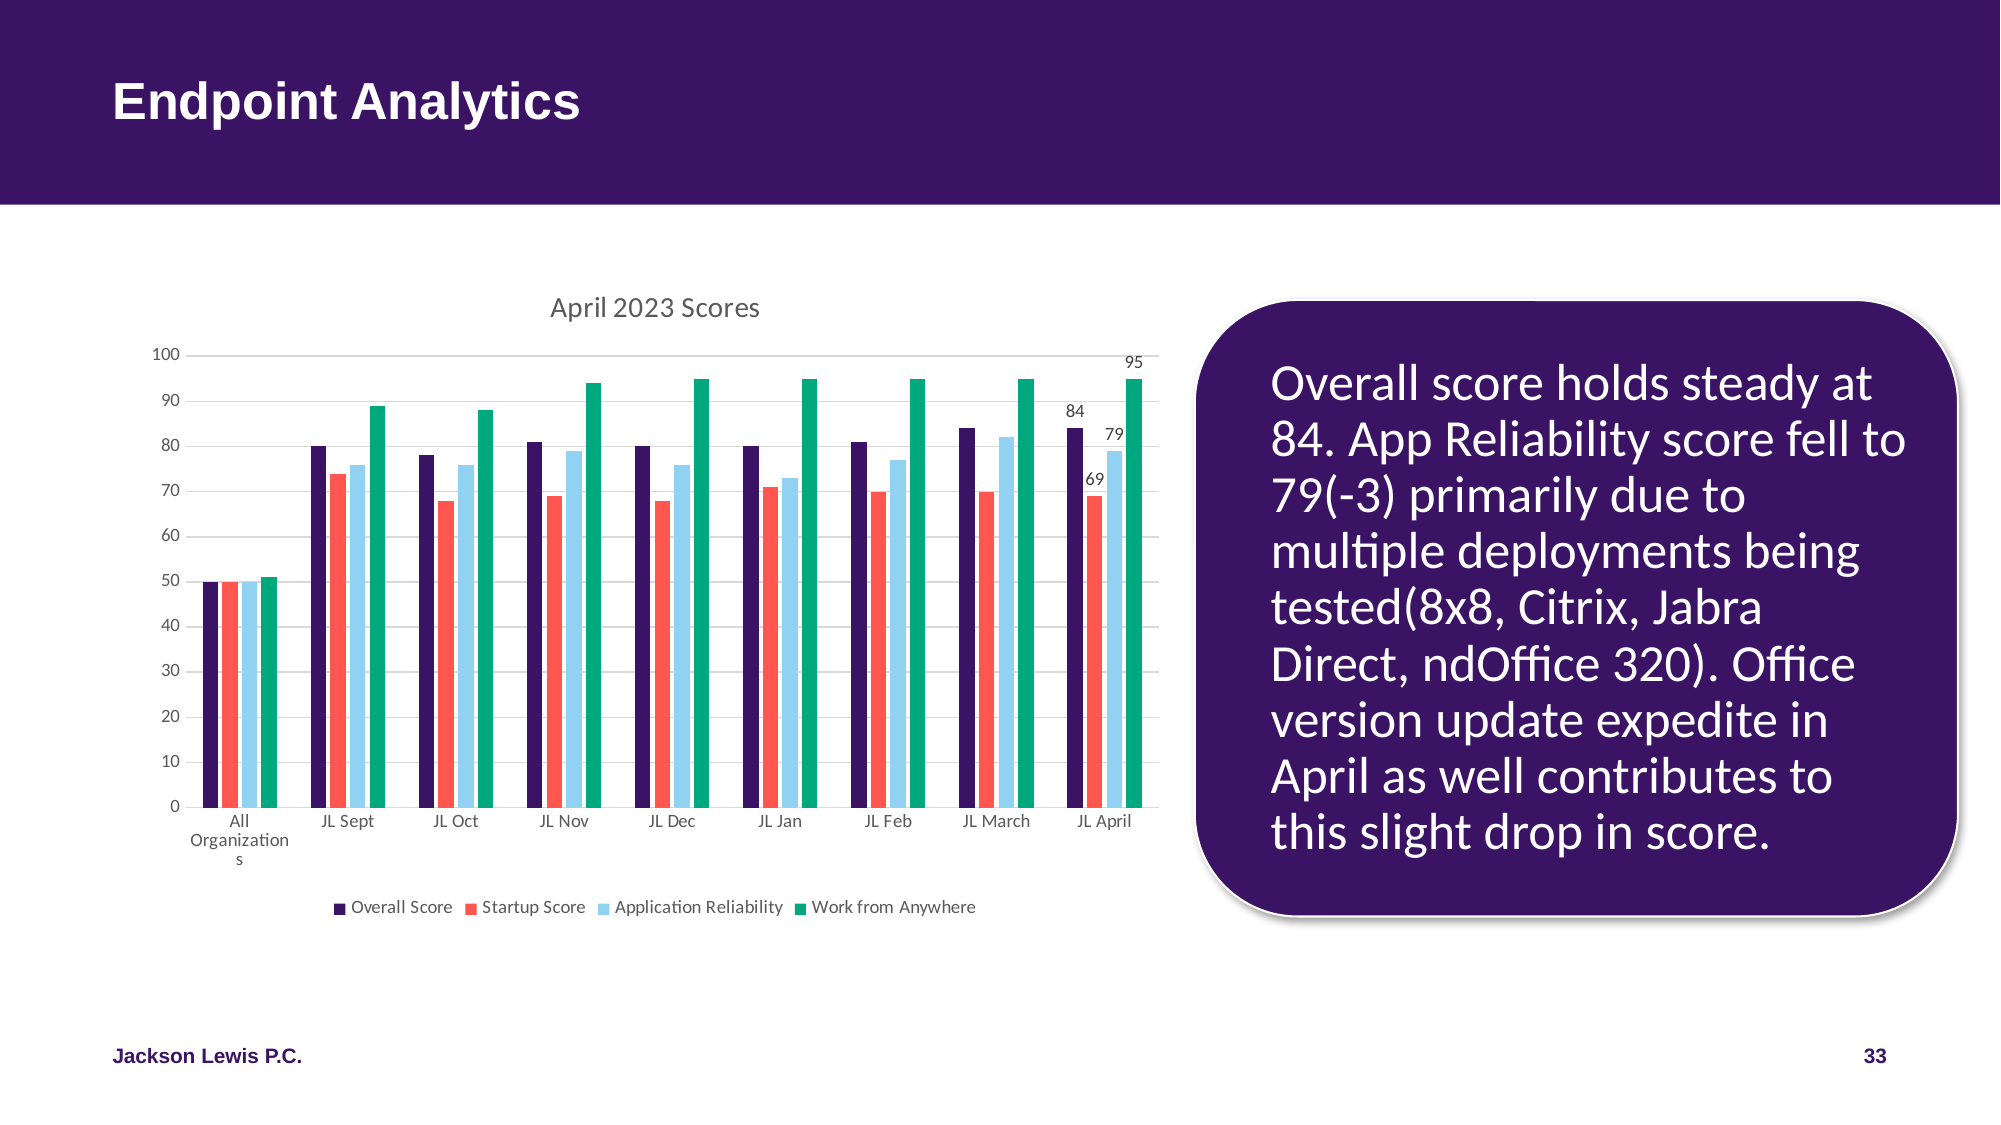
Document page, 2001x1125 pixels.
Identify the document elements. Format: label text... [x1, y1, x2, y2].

slide_number 33 [1436, 1042, 1887, 1103]
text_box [1194, 299, 1958, 937]
chart [130, 265, 1180, 925]
title Endpoint Analytics [112, 75, 1887, 197]
footer Jackson Lewis P.C. [112, 1042, 788, 1103]
